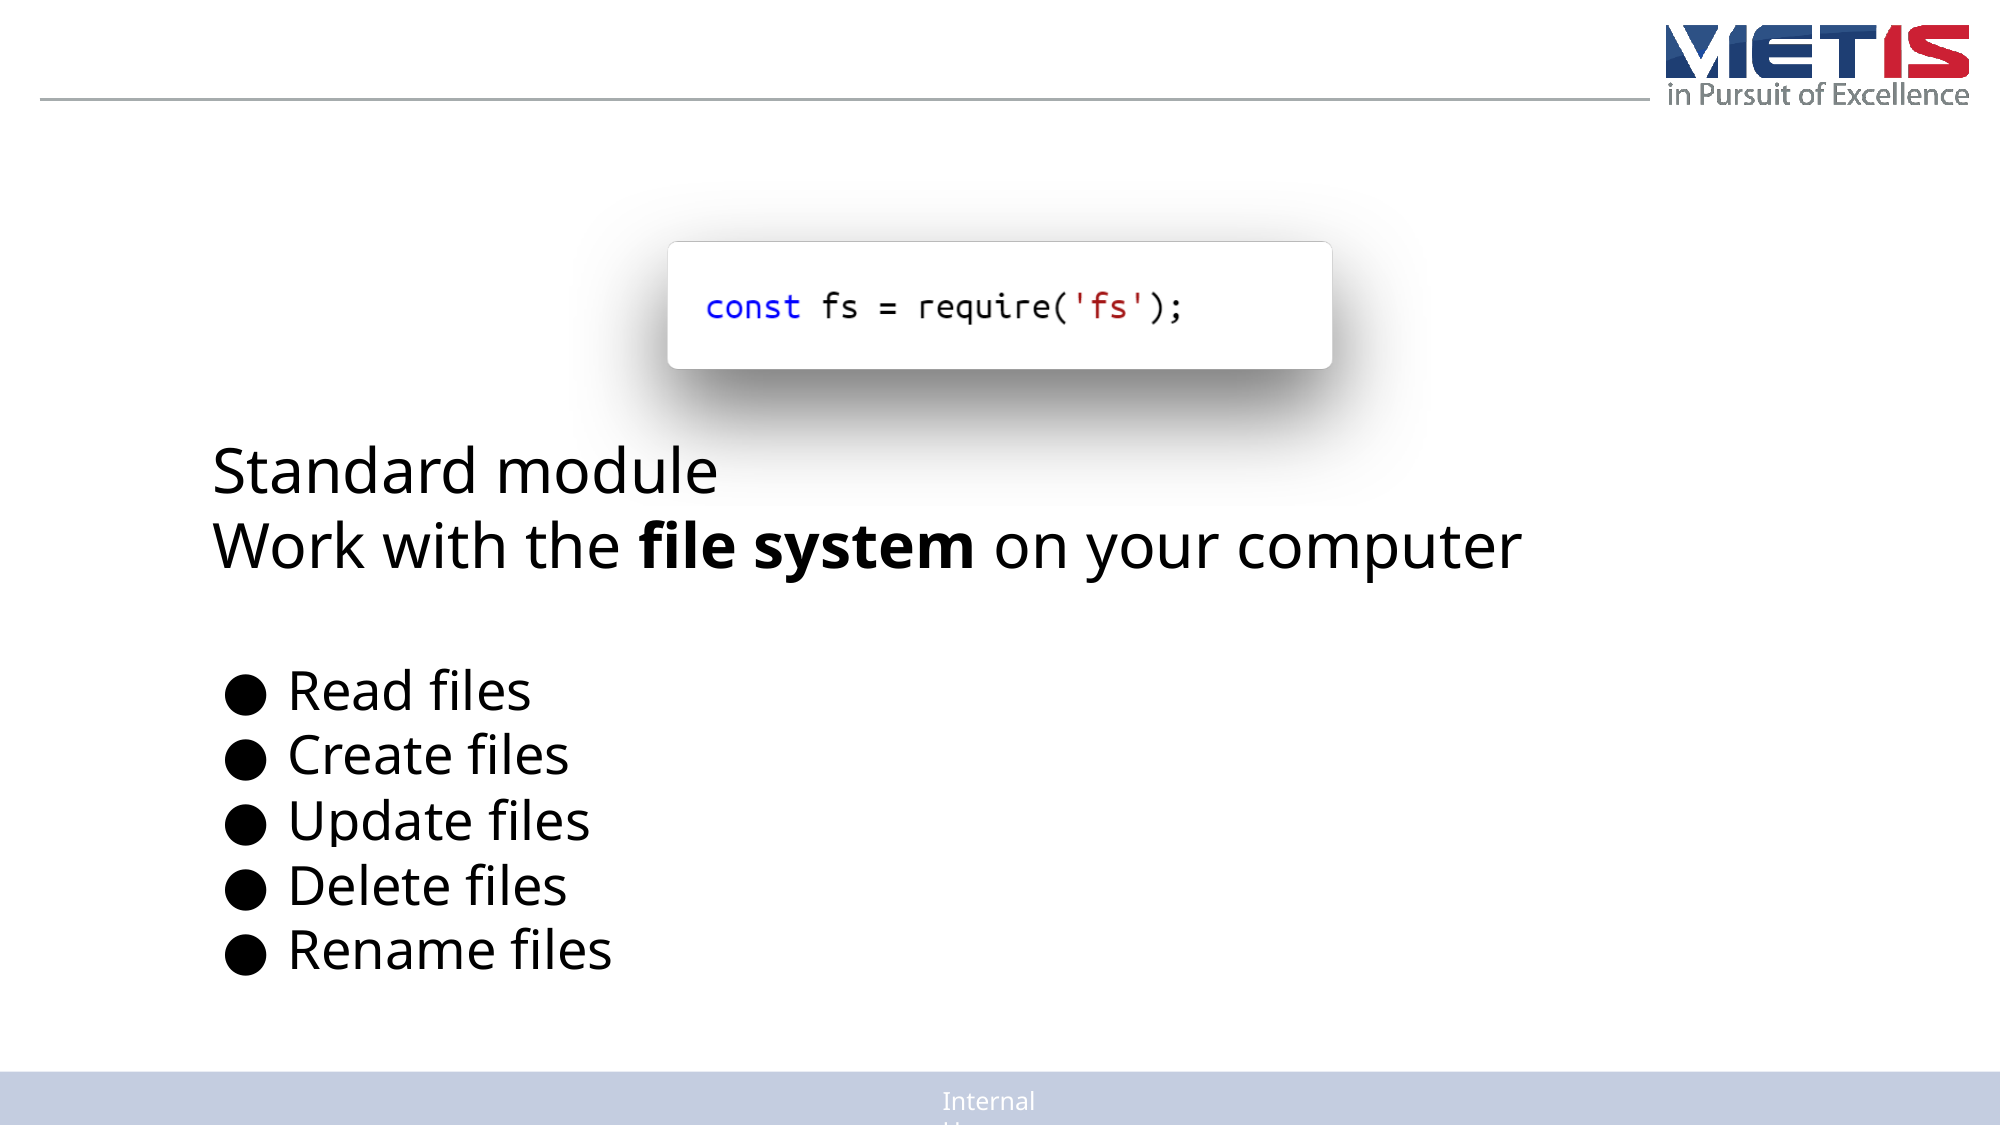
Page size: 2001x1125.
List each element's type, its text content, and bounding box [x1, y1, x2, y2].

picture [569, 105, 1431, 506]
picture [1666, 25, 1969, 105]
text_box Standard module Work with the file system on your computer Read files Create files Update files Delete files Rename files [197, 416, 1803, 1057]
